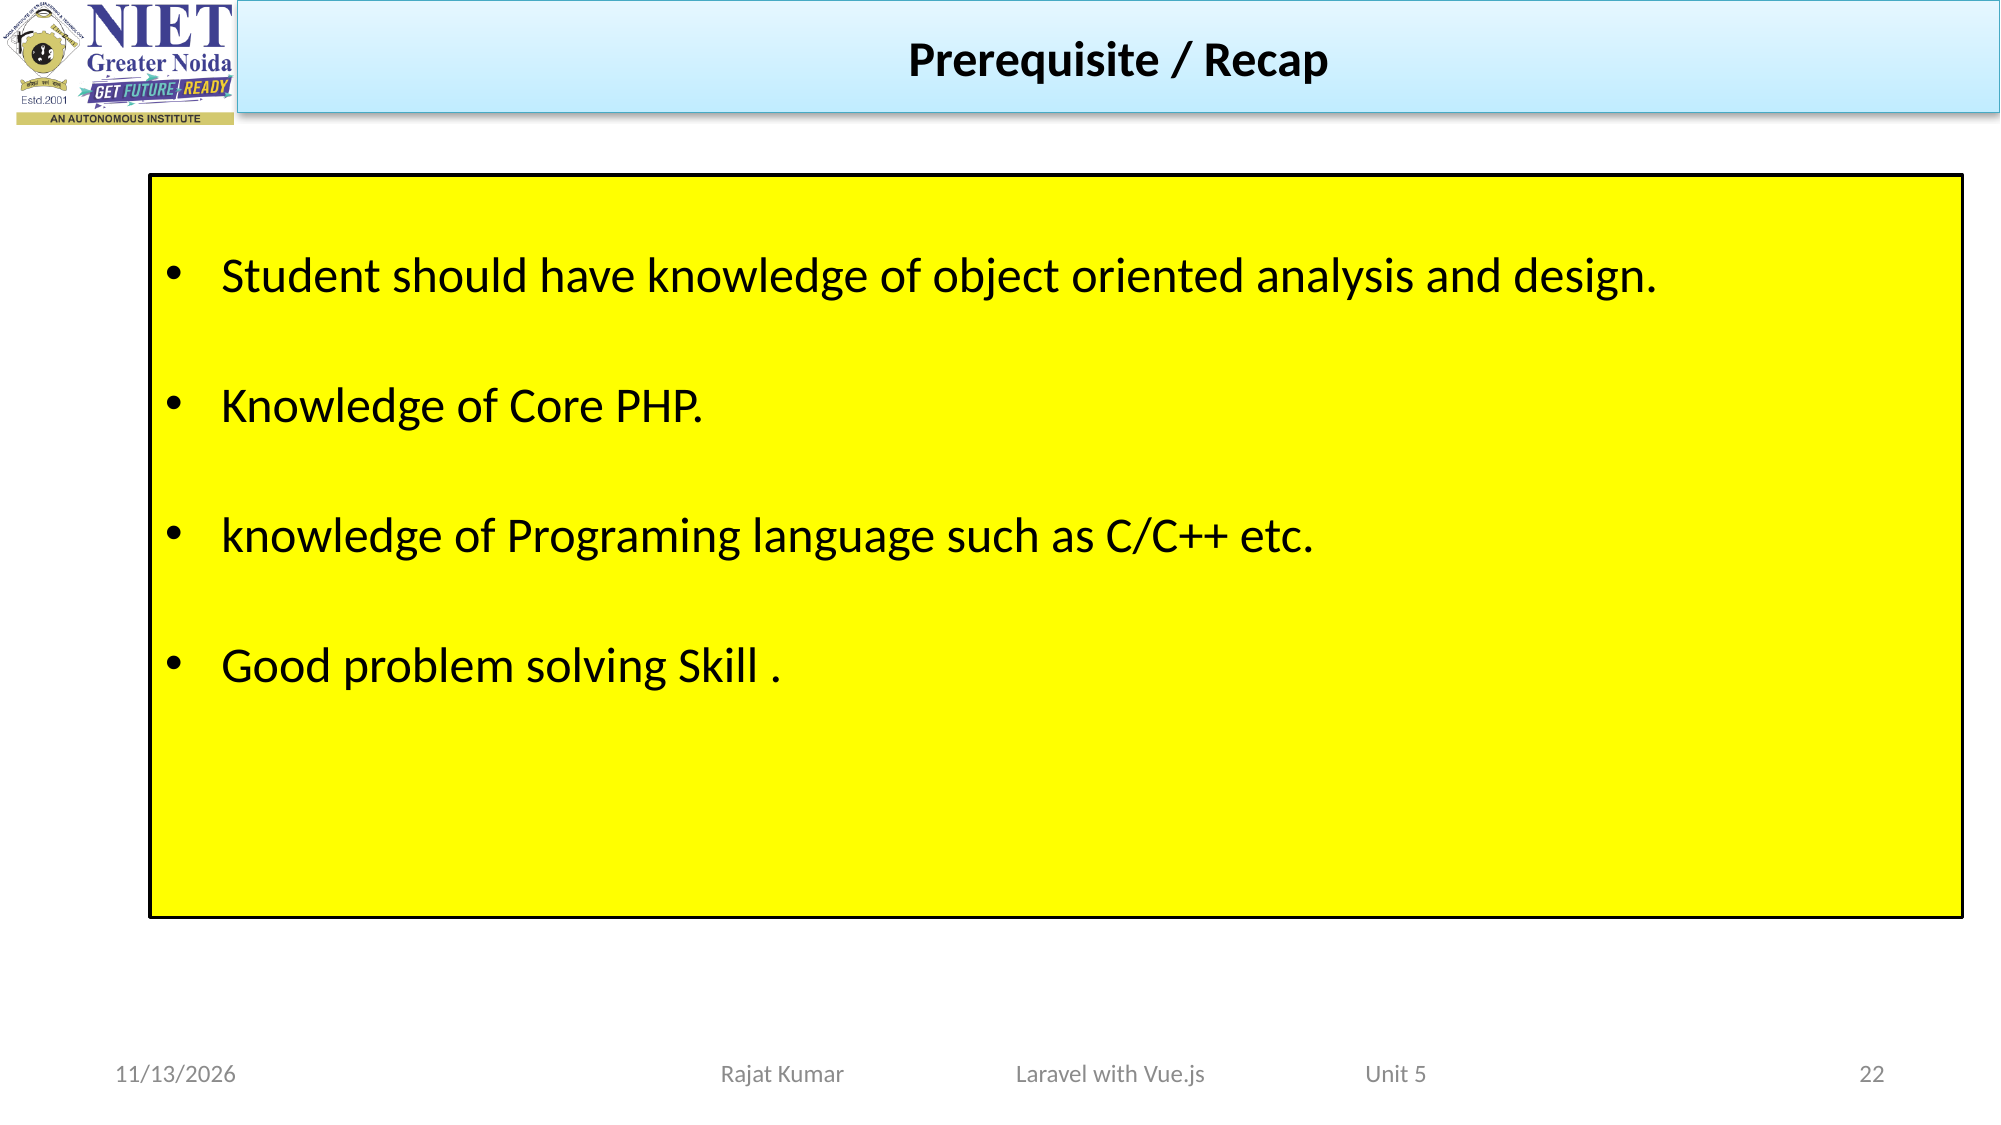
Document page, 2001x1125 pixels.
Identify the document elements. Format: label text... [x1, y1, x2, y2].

picture [3, 2, 234, 125]
footer Rajat Kumar Laravel with Vue.js Unit 5 [662, 1042, 1433, 1103]
slide_number 22 [1433, 1042, 1900, 1103]
text_box Prerequisite / Recap [237, 0, 2000, 113]
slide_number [99, 1042, 567, 1103]
list Student should have knowledge of object oriented analysis and design. Knowledge of Core PHP. knowledge of Programing language such as C/C++ etc. Good problem solving Skill . [150, 174, 1963, 918]
